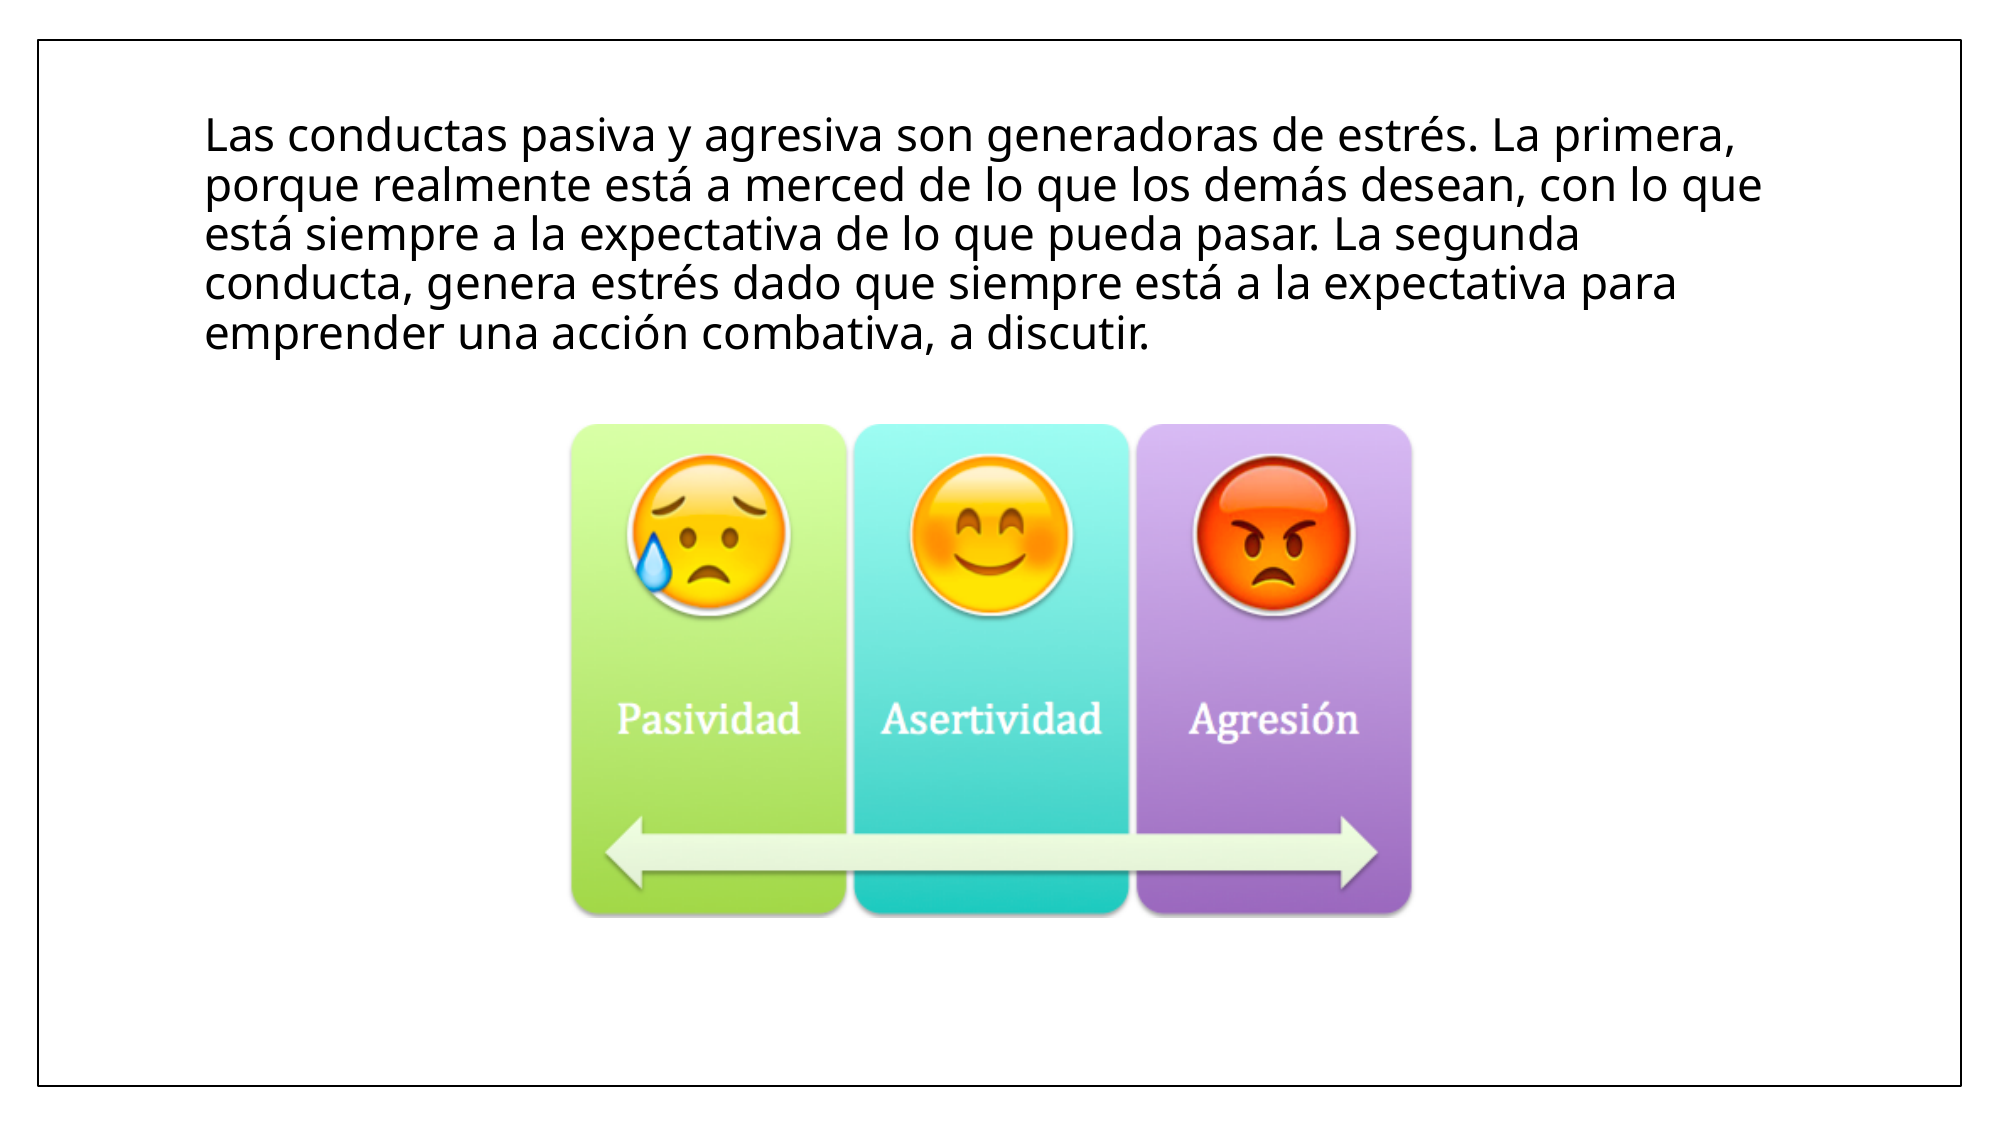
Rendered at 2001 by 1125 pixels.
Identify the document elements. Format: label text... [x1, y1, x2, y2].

picture [565, 423, 1418, 919]
list Las conductas pasiva y agresiva son generadoras de estrés. La primera, porque realmente está a merced de lo que los demás desean, con lo que está siempre a la expectativa de lo que pueda pasar. La segunda conducta, genera estrés dado que siempre está a la expectativa para emprender una acción combativa, a discutir. [181, 104, 1802, 356]
